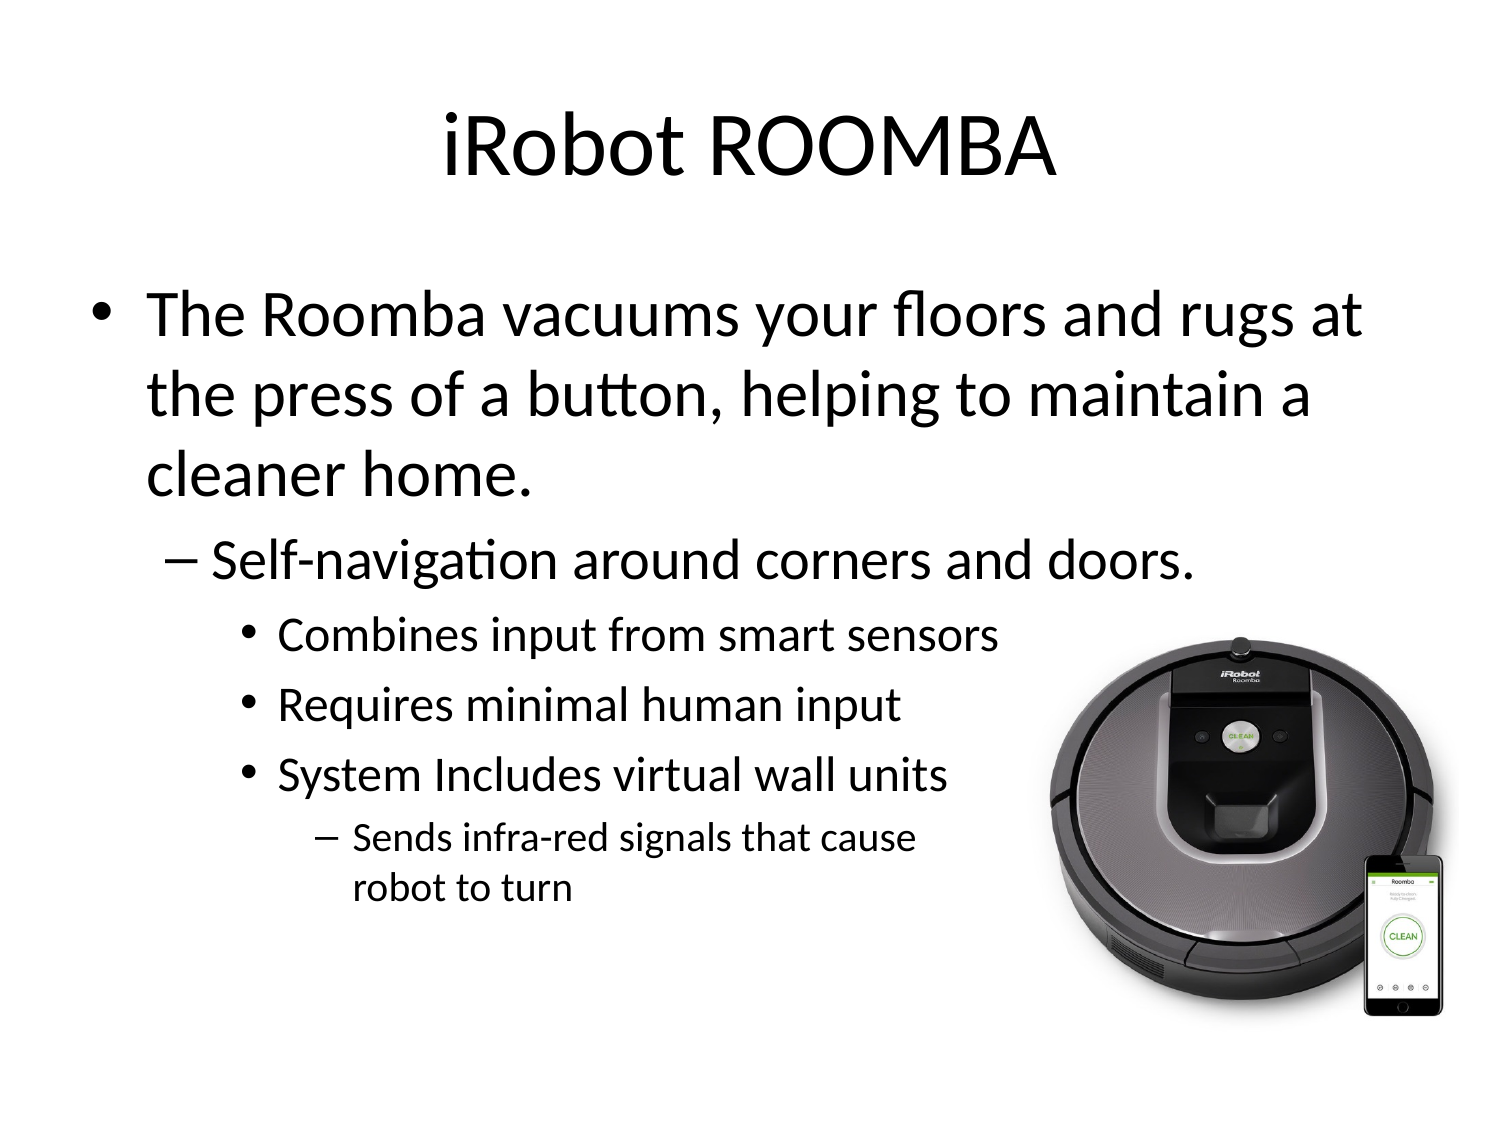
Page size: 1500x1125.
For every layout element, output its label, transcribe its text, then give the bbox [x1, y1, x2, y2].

list The Roomba vacuums your floors and rugs at the press of a button, helping to maintain a cleaner home. Self-navigation around corners and doors. Combines input from smart sensors Requires minimal human input System Includes virtual wall units Sends infra-red signals that cause robot to turn [75, 262, 1425, 1005]
title iRobot ROOMBA [75, 45, 1425, 233]
picture [1024, 599, 1459, 1034]
